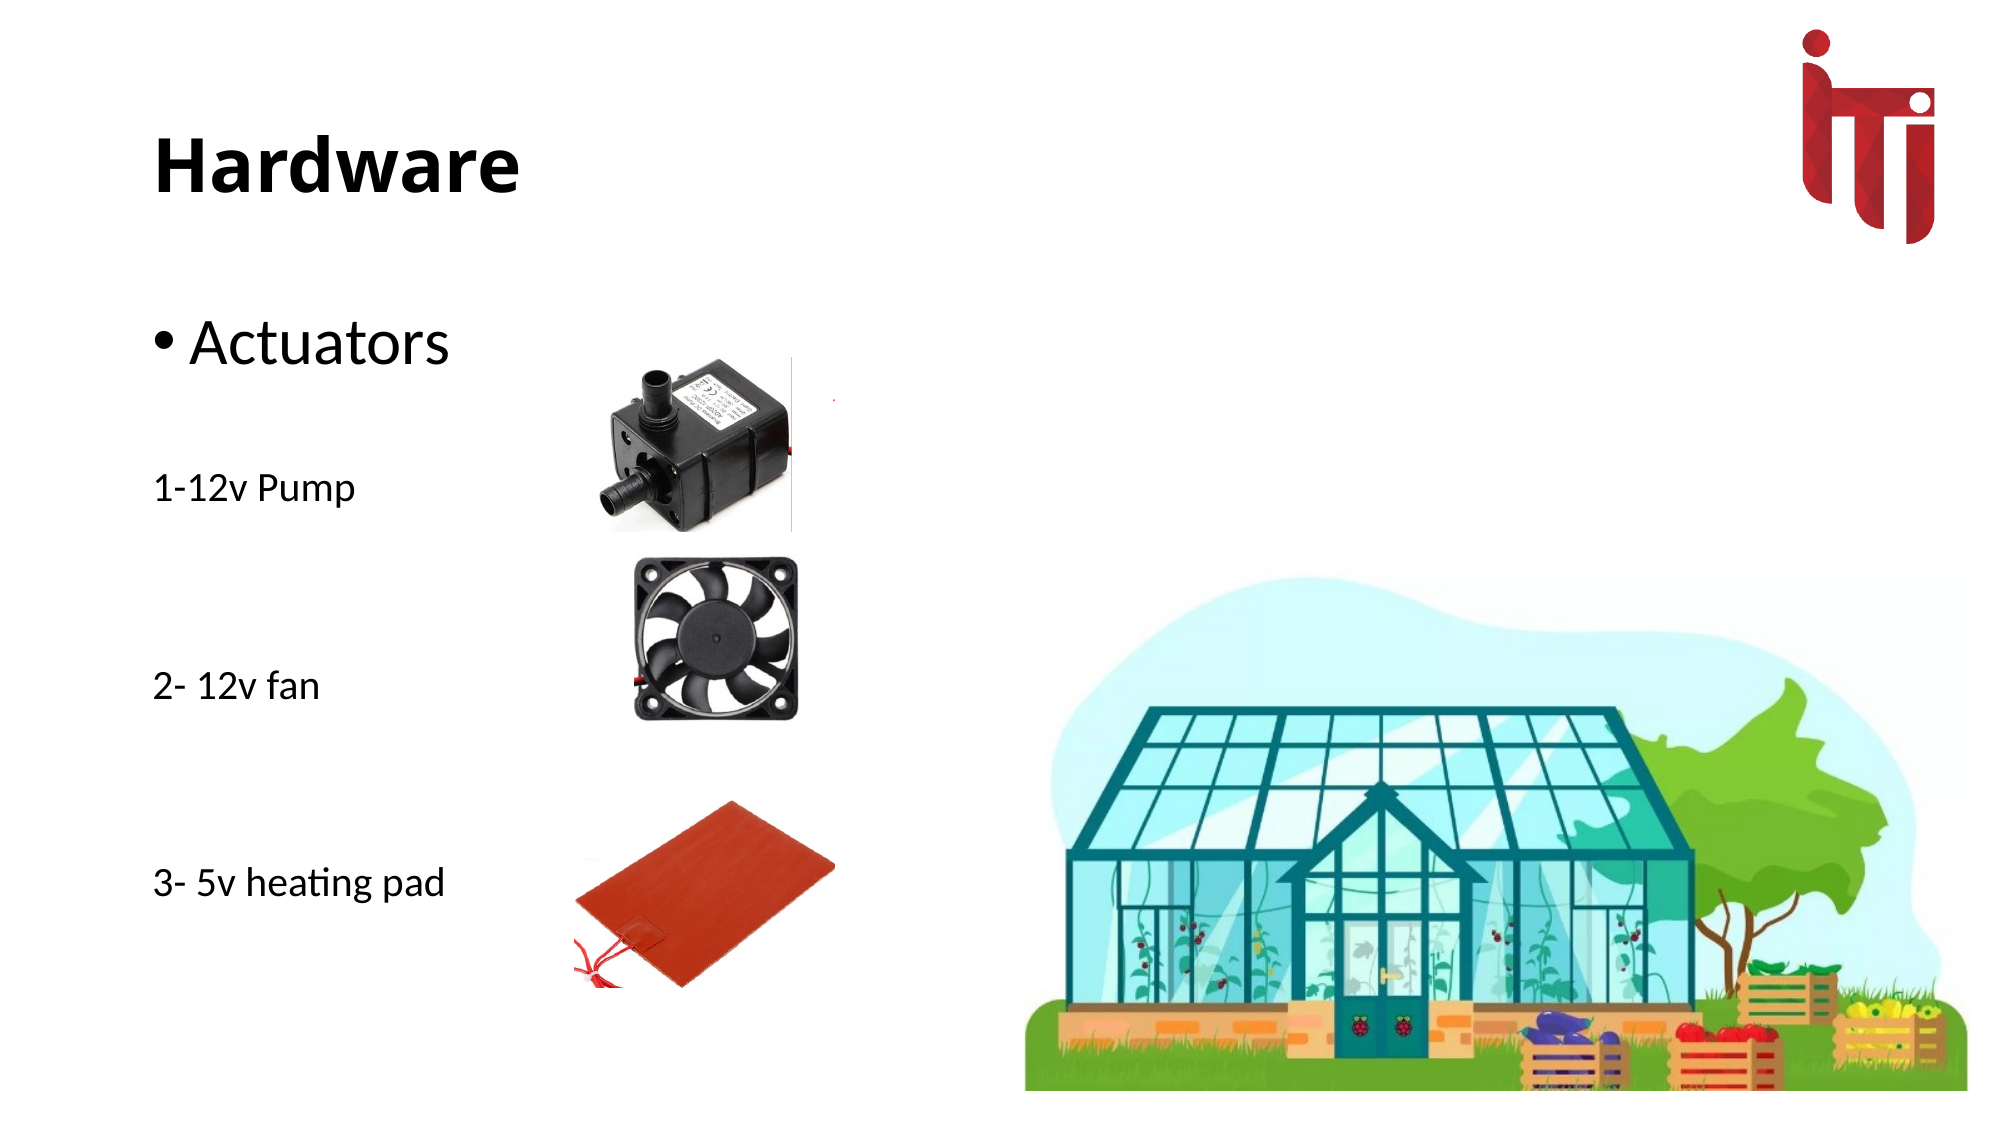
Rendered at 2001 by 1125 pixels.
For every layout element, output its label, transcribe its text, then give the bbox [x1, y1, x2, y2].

picture [1790, 0, 1952, 244]
picture [634, 554, 800, 722]
picture [574, 799, 835, 988]
title Hardware [137, 59, 1863, 278]
picture [1024, 570, 1970, 1091]
picture [599, 357, 835, 532]
list Actuators 1-12v Pump 2- 12v fan 3- 5v heating pad [137, 299, 1863, 1014]
